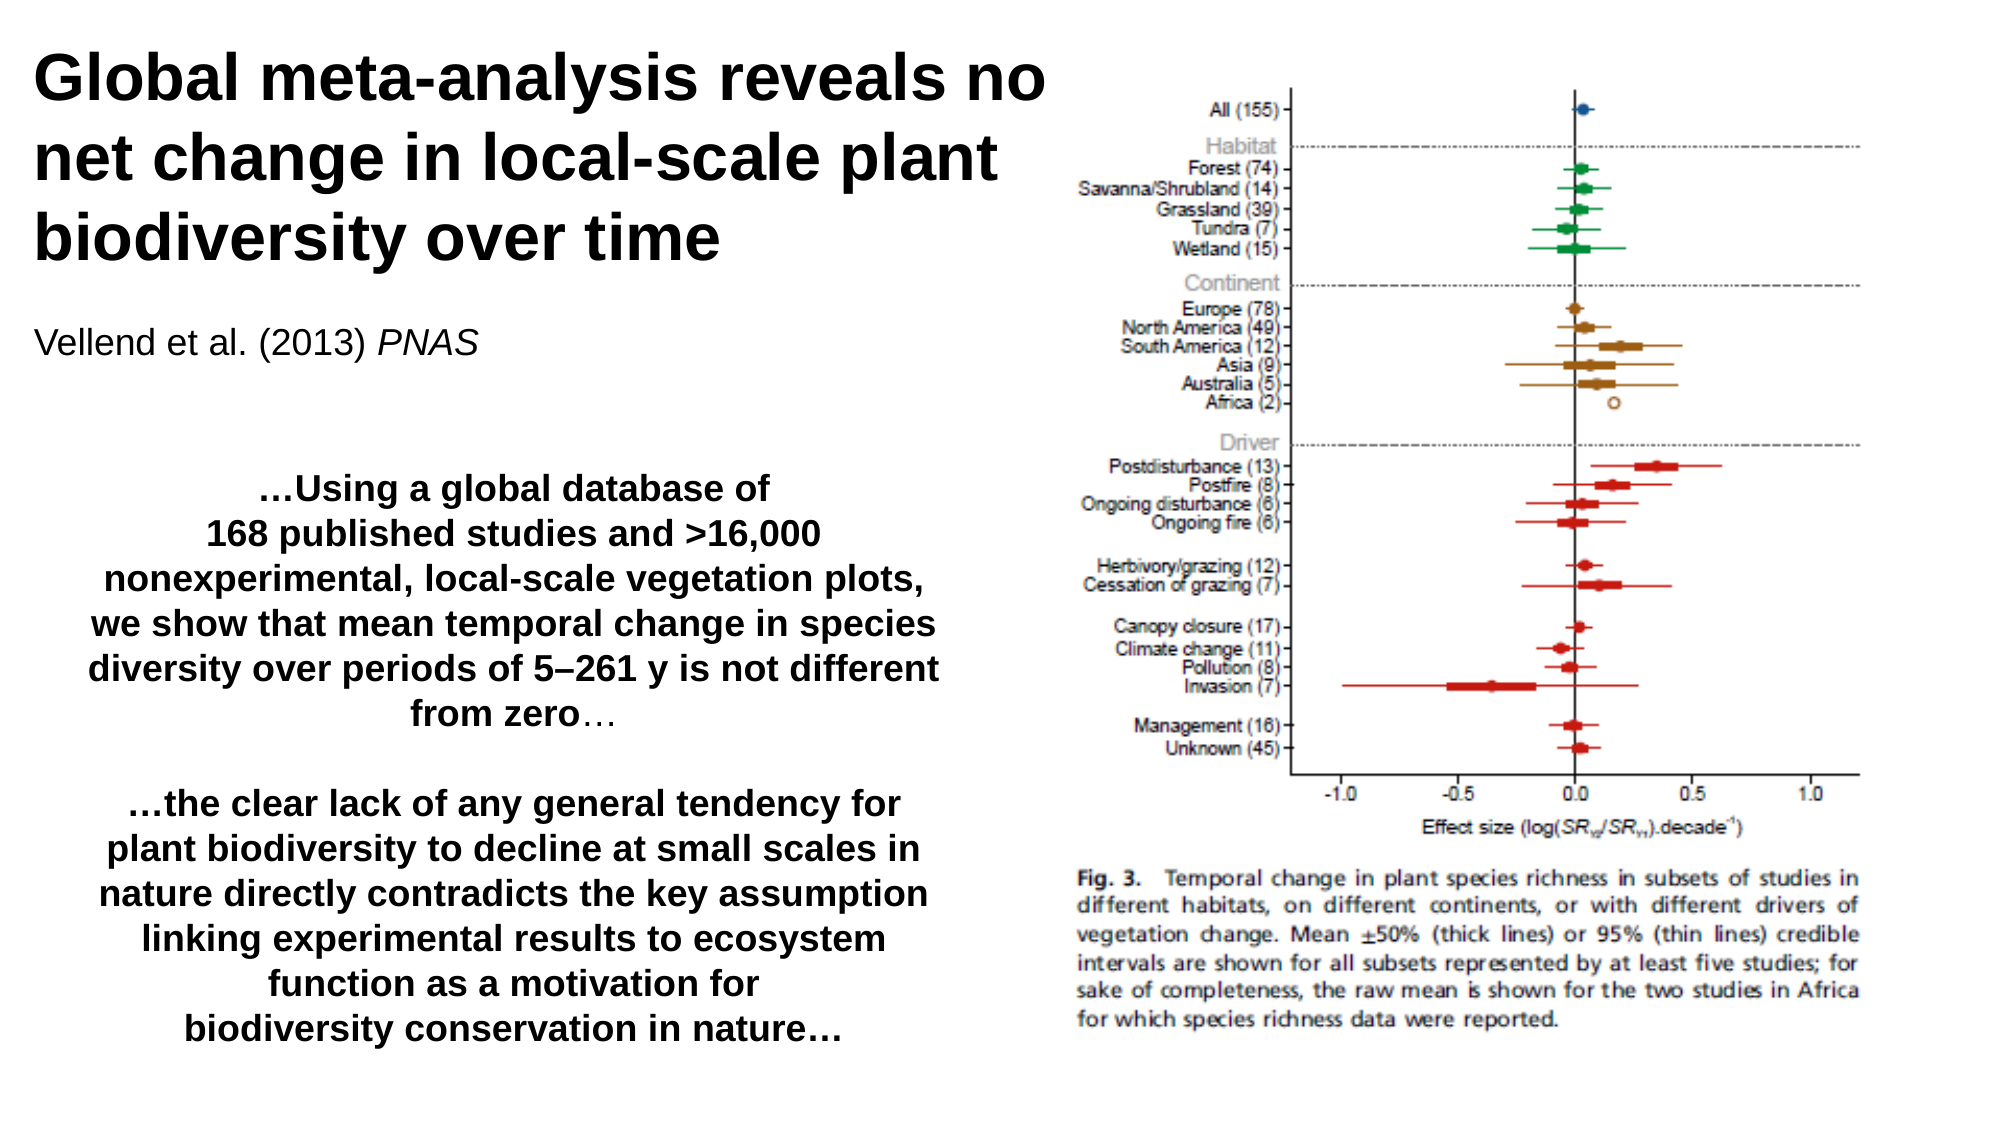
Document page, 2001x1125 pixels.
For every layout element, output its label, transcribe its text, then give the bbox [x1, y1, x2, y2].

text_box …Using a global database of 168 published studies and >16,000 nonexperimental, local-scale vegetation plots, we show that mean temporal change in species diversity over periods of 5–261 y is not different from zero… …the clear lack of any general tendency for plant biodiversity to decline at small scales in nature directly contradicts the key assumption linking experimental results to ecosystem function as a motivation for biodiversity conservation in nature… [68, 457, 960, 1057]
text_box Global meta-analysis reveals no net change in local-scale plant biodiversity over time Vellend et al. (2013) PNAS [19, 26, 1042, 451]
picture [1042, 26, 1894, 1079]
